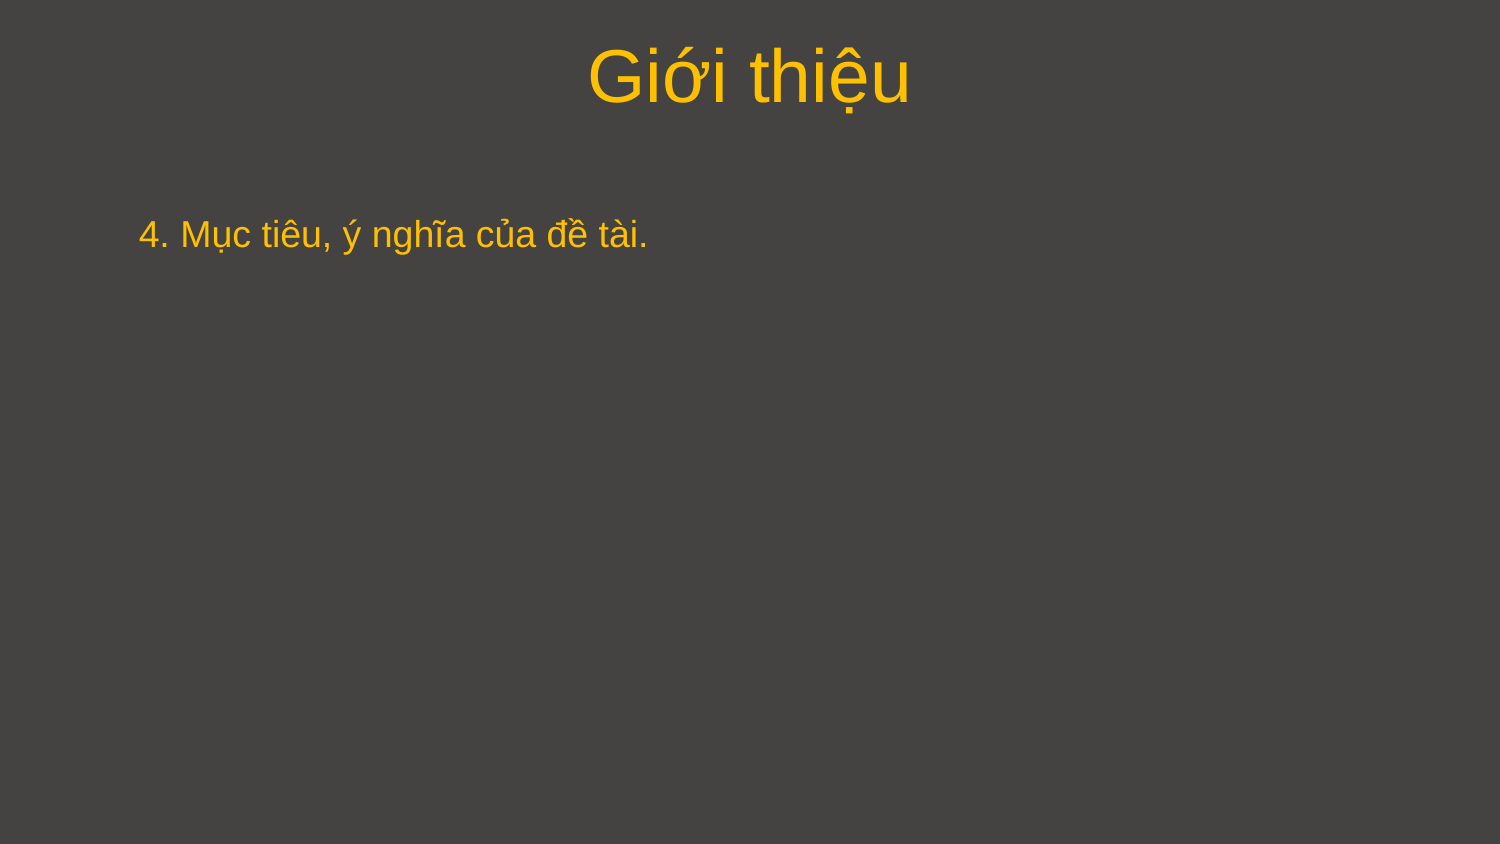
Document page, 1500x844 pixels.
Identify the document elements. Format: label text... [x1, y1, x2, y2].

list 4. Mục tiêu, ý nghĩa của đề tài. [123, 209, 1500, 257]
list Giới thiệu [0, 25, 1500, 120]
